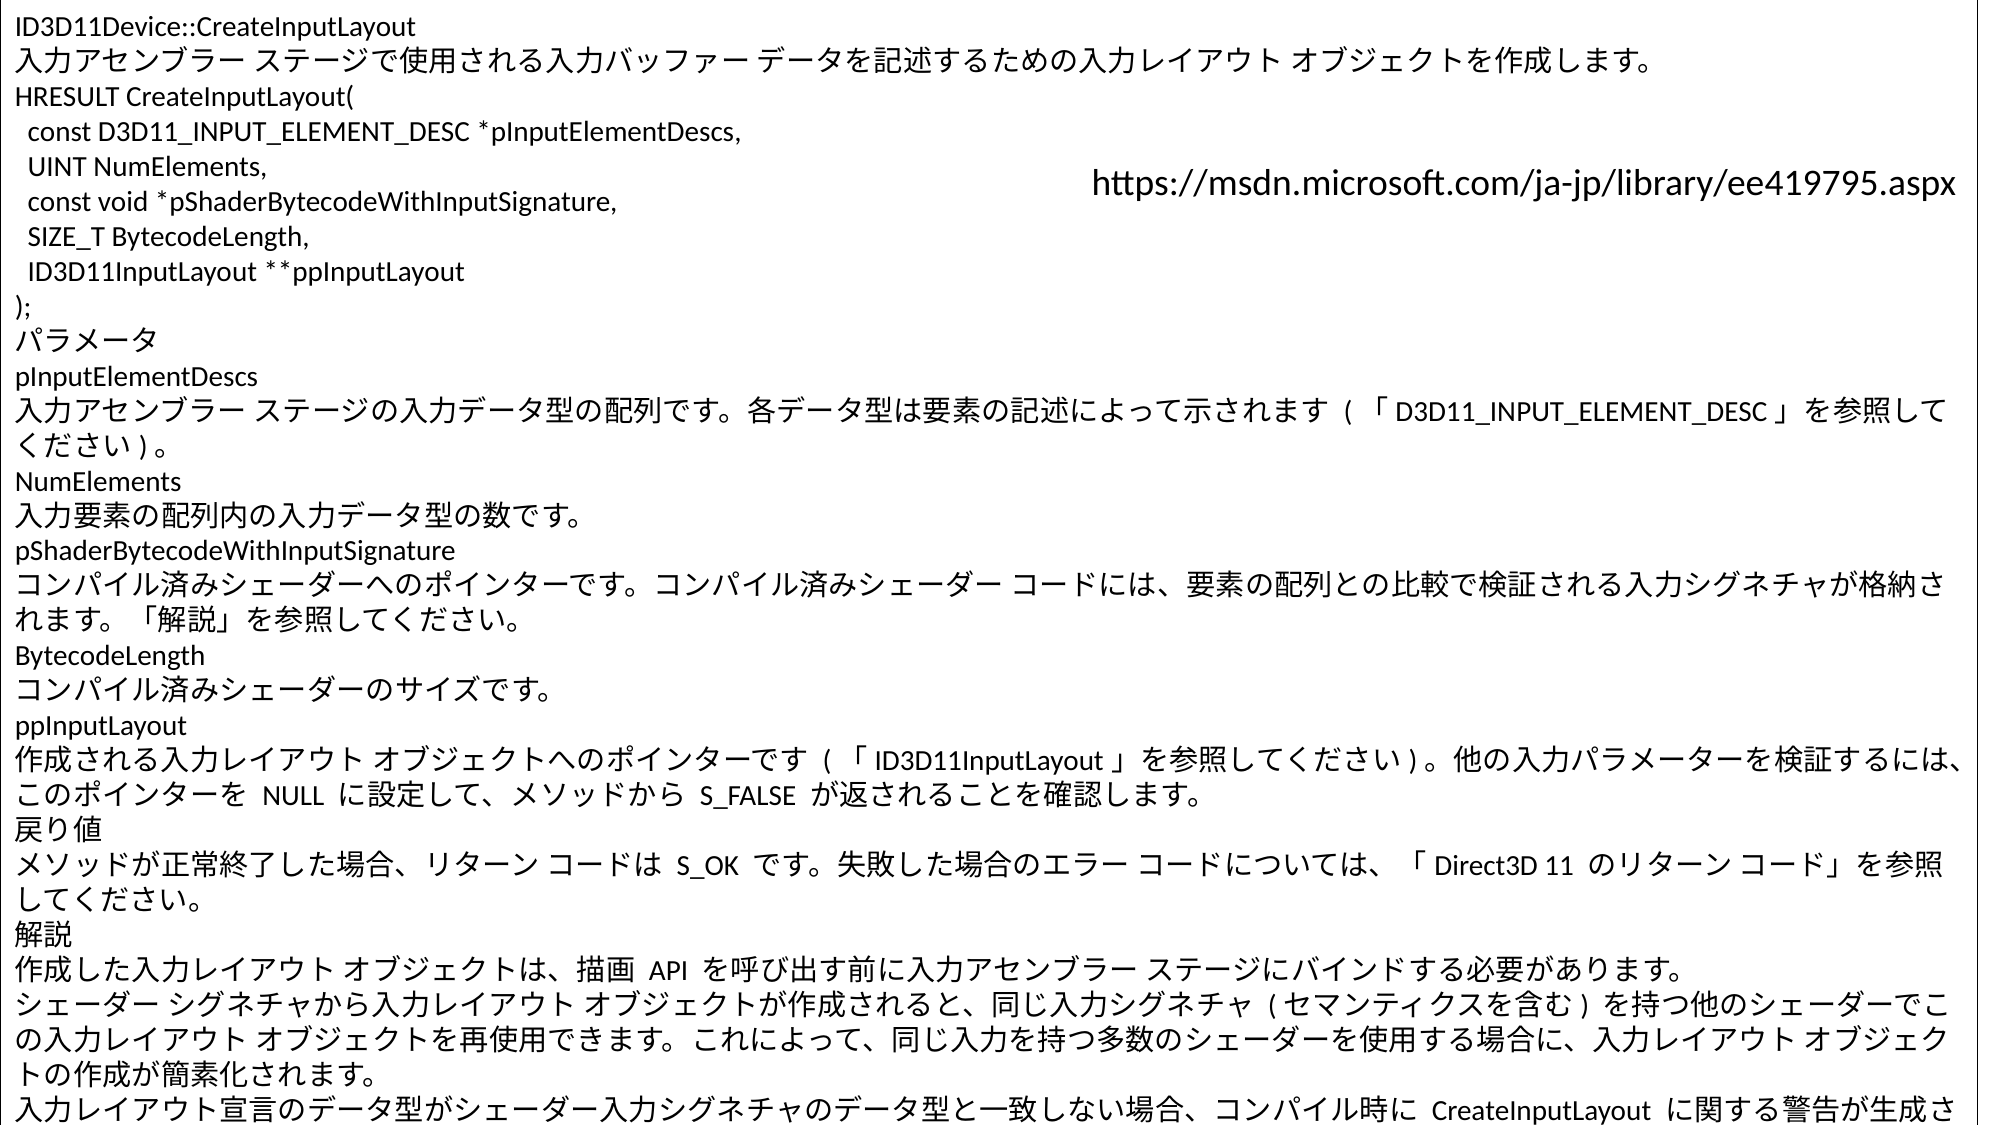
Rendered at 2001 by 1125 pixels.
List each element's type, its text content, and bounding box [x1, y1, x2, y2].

text_box ID3D11Device::CreateInputLayout 入力アセンブラー ステージで使用される入力バッファー データを記述するための入力レイアウト オブジェクトを作成します。 HRESULT CreateInputLayout( const D3D11_INPUT_ELEMENT_DESC *pInputElementDescs, UINT NumElements, const void *pShaderBytecodeWithInputSignature, SIZE_T BytecodeLength, ID3D11InputLayout **ppInputLayout ); パラメータ pInputElementDescs 入力アセンブラー ステージの入力データ型の配列です。各データ型は要素の記述によって示されます (「D3D11_INPUT_ELEMENT_DESC」を参照してください)。 NumElements 入力要素の配列内の入力データ型の数です。 pShaderBytecodeWithInputSignature コンパイル済みシェーダーへのポインターです。コンパイル済みシェーダー コードには、要素の配列との比較で検証される入力シグネチャが格納されます。「解説」を参照してください。 BytecodeLength コンパイル済みシェーダーのサイズです。 ppInputLayout 作成される入力レイアウト オブジェクトへのポインターです (「ID3D11InputLayout」を参照してください)。他の入力パラメーターを検証するには、このポインターを NULL に設定して、メソッドから S_FALSE が返されることを確認します。 戻り値 メソッドが正常終了した場合、リターン コードは S_OK です。失敗した場合のエラー コードについては、「Direct3D 11 のリターン コード」を参照してください。 解説 作成した入力レイアウト オブジェクトは、描画 API を呼び出す前に入力アセンブラー ステージにバインドする必要があります。 シェーダー シグネチャから入力レイアウト オブジェクトが作成されると、同じ入力シグネチャ (セマンティクスを含む) を持つ他のシェーダーでこの入力レイアウト オブジェクトを再使用できます。これによって、同じ入力を持つ多数のシェーダーを使用する場合に、入力レイアウト オブジェクトの作成が簡素化されます。 入力レイアウト宣言のデータ型がシェーダー入力シグネチャのデータ型と一致しない場合、コンパイル時に CreateInputLayout に関する警告が生成されます。この警告は、単にレジスタからの読み込み時にデータが再解釈される可能性があることに注意を向けるためのものです。再解釈が意図的な場合、この警告は無視することができます。また、両方の宣言でデータ型を一致させて警告を解消することもできます。 [0, 0, 1978, 1125]
text_box https://msdn.microsoft.com/ja-jp/library/ee419795.aspx [1076, 150, 1972, 211]
